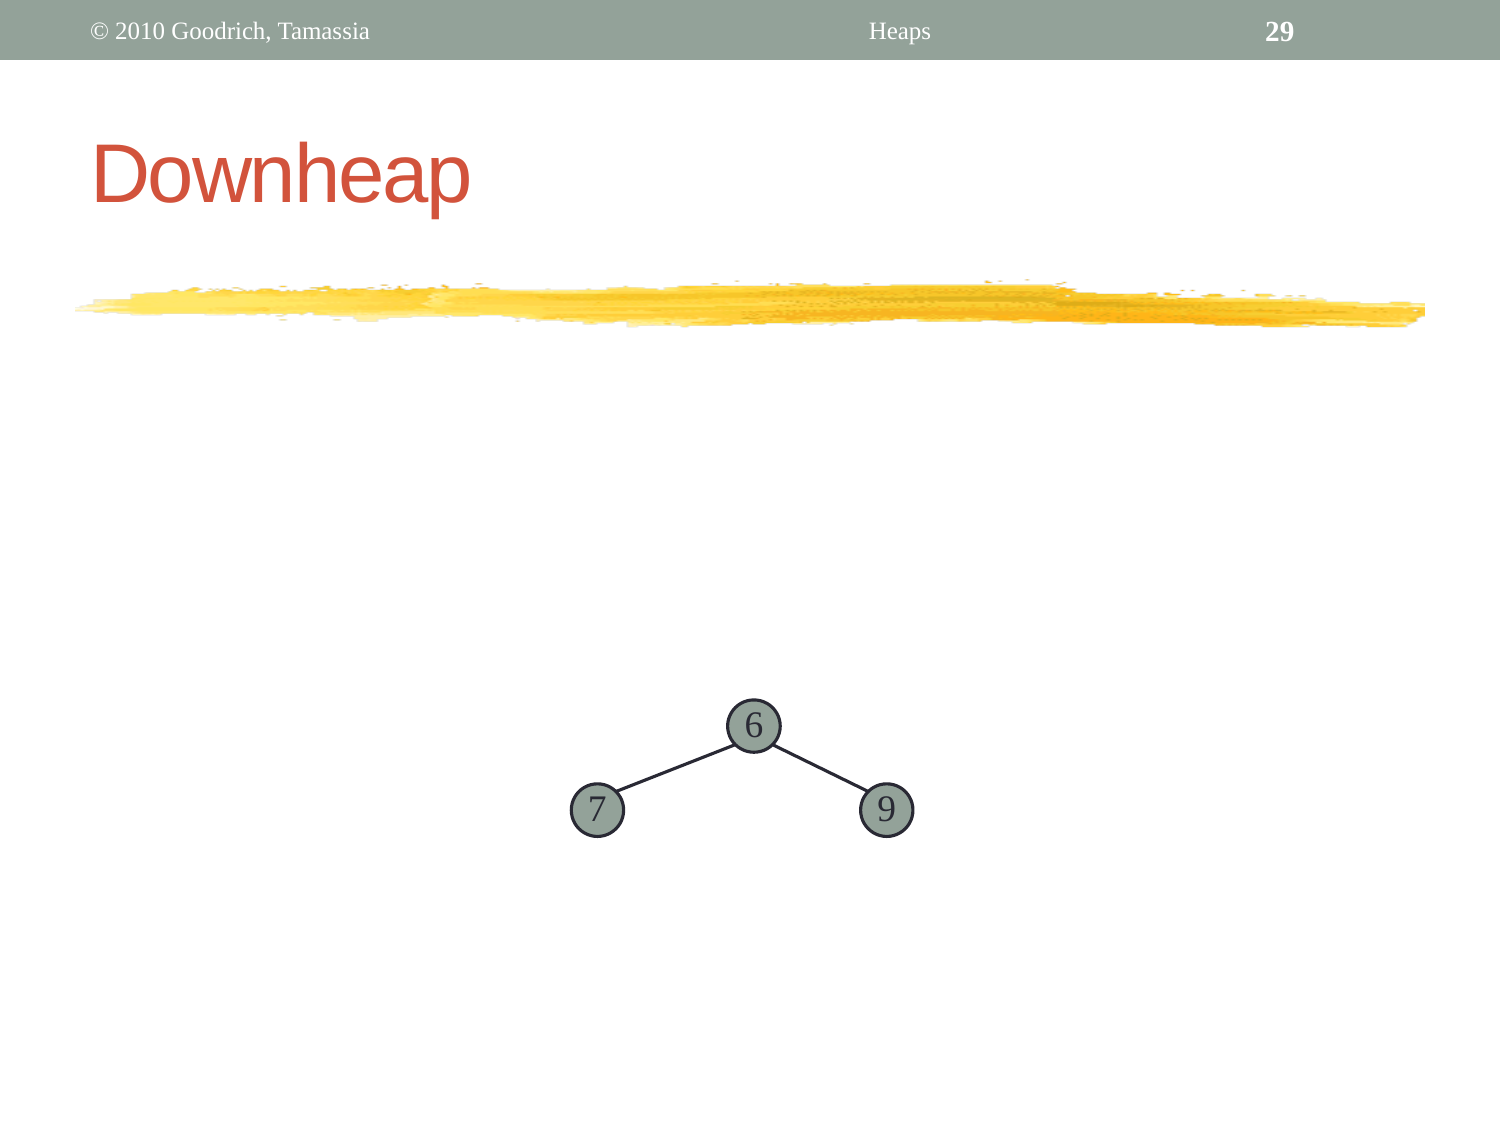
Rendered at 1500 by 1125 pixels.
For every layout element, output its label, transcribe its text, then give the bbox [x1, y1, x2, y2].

title Downheap [75, 87, 1425, 250]
slide_number © 2010 Goodrich, Tamassia [75, 3, 550, 57]
text_box 7 [571, 783, 624, 837]
picture [75, 274, 1425, 338]
footer Heaps [562, 3, 1238, 57]
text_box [615, 745, 736, 791]
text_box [772, 745, 869, 791]
text_box 6 [727, 699, 781, 753]
slide_number 29 [1250, 3, 1425, 57]
text_box 9 [860, 783, 913, 837]
